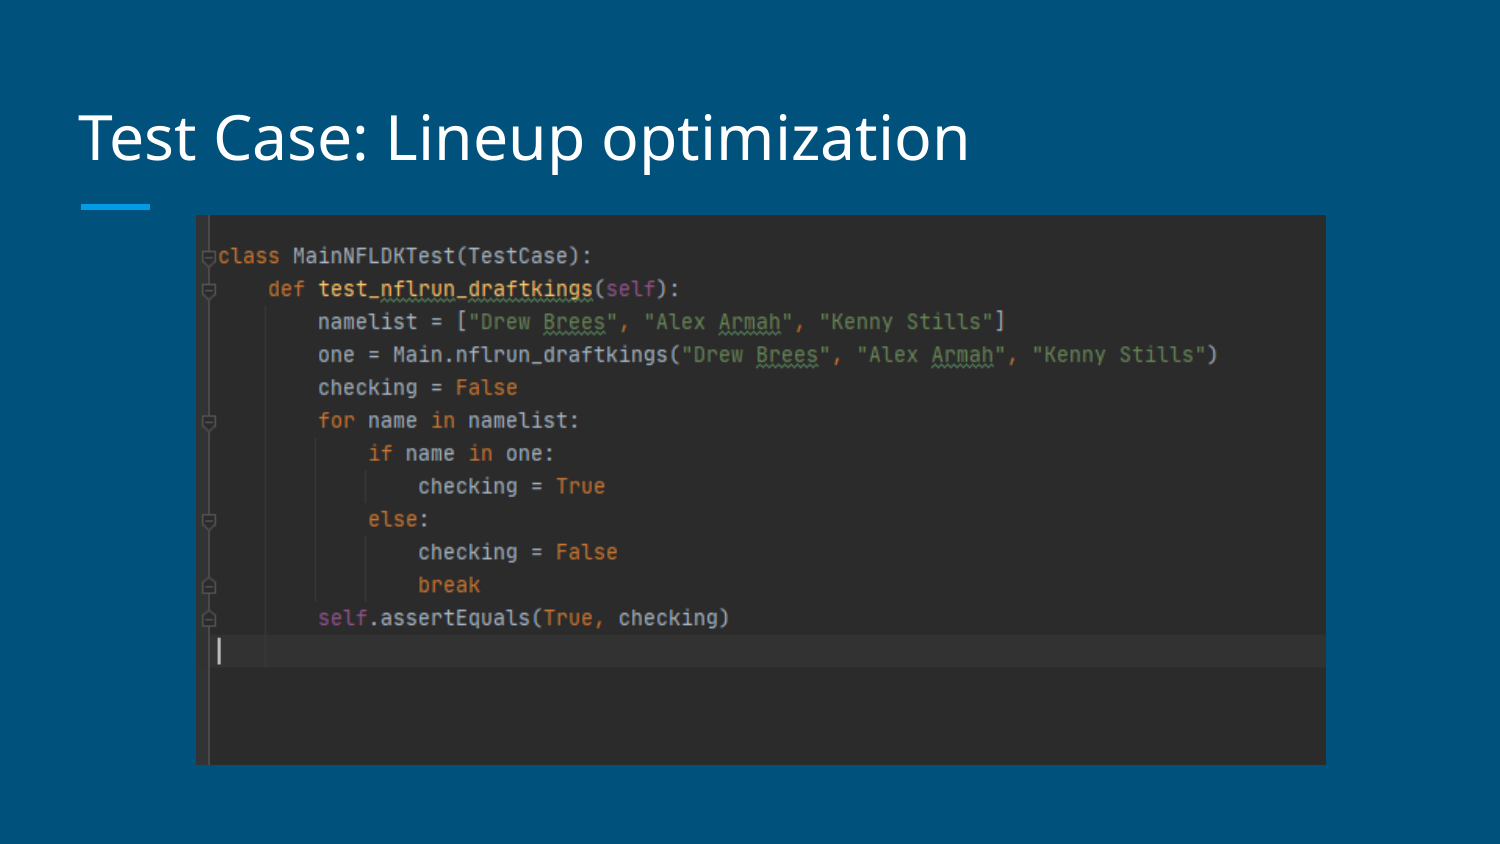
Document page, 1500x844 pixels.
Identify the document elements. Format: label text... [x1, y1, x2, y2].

picture [197, 216, 1325, 764]
title Test Case: Lineup optimization [63, 75, 1437, 188]
